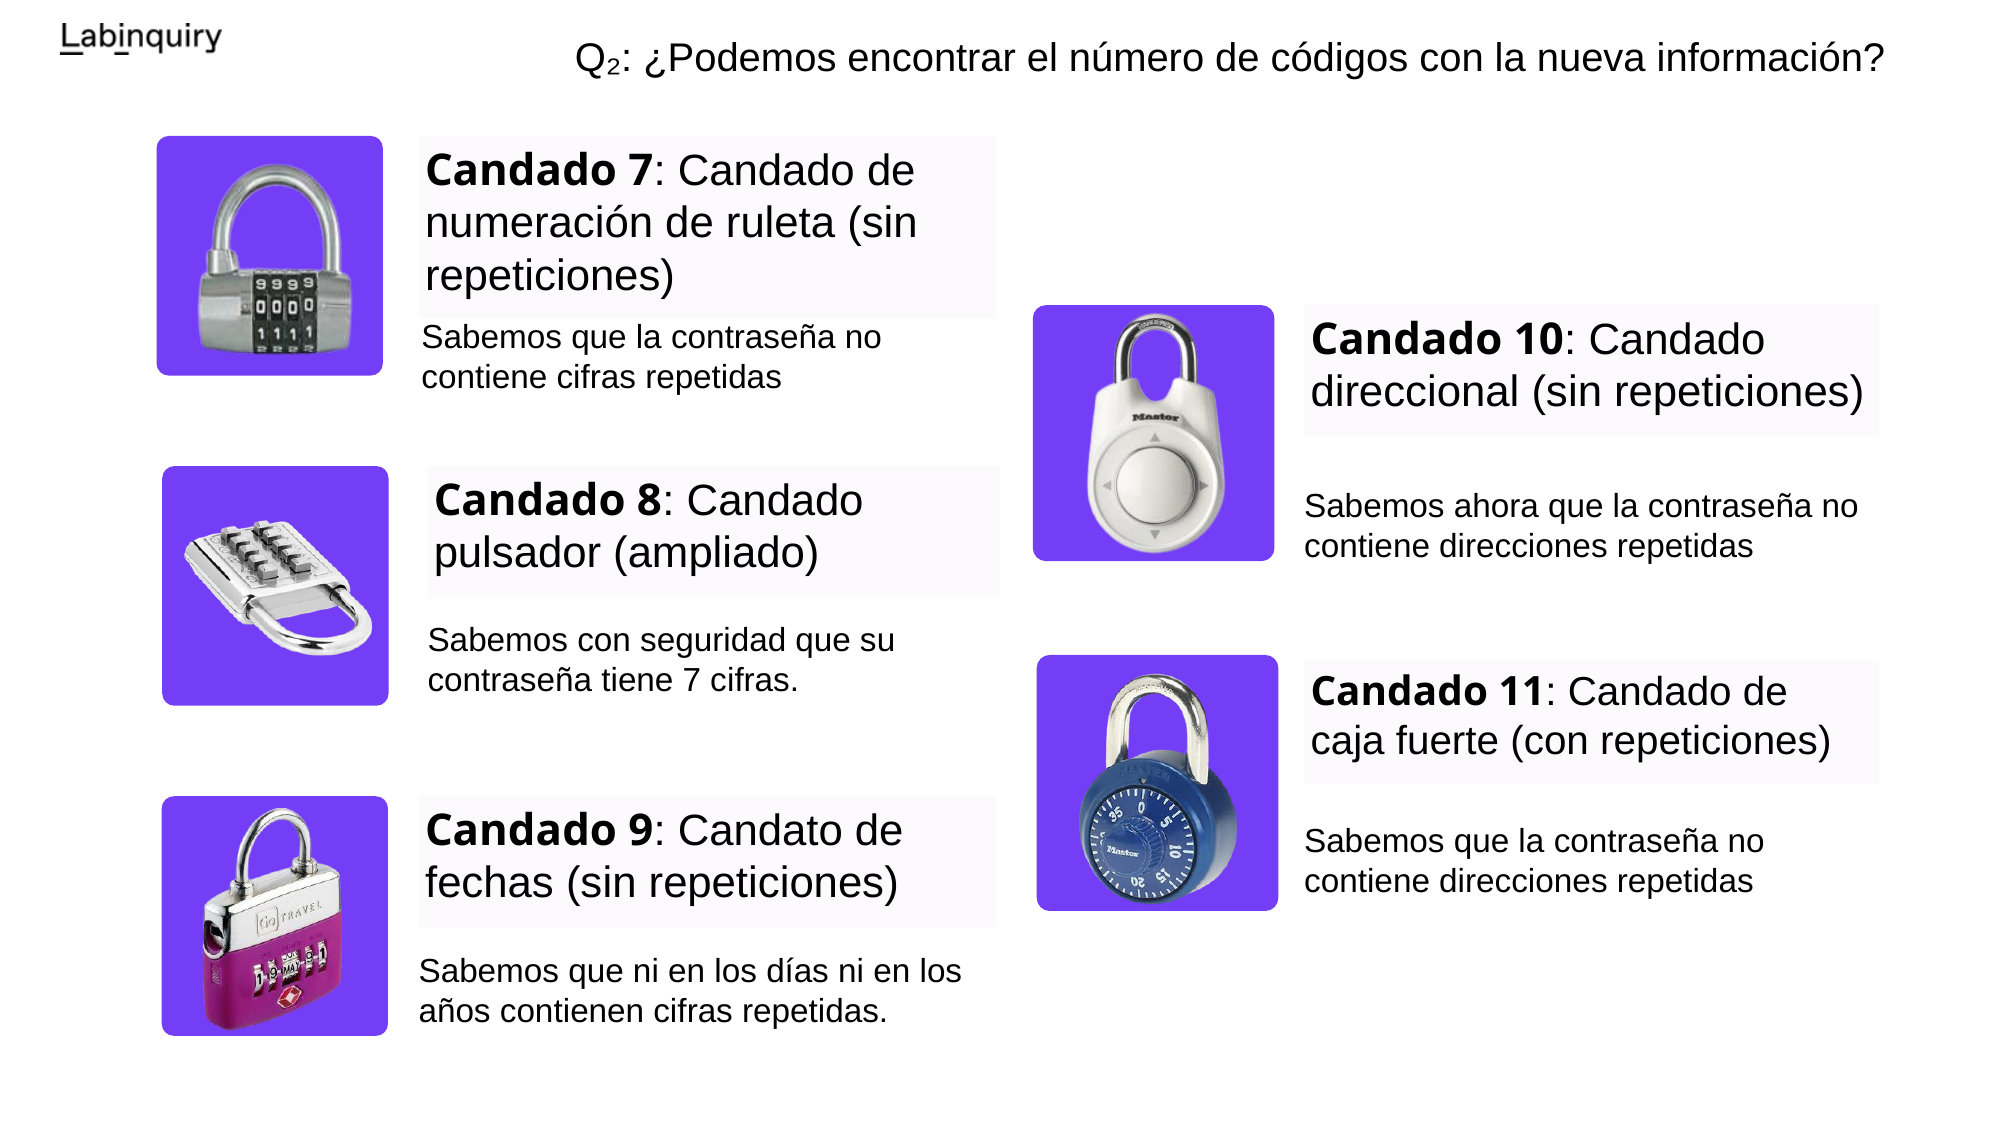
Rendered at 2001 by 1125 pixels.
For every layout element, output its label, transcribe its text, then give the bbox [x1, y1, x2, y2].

text_box Sabemos con seguridad que su contraseña tiene 7 cifras. [427, 617, 1041, 698]
text_box [59, 23, 222, 55]
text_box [185, 158, 375, 366]
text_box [1303, 304, 1880, 437]
text_box Sabemos que la contraseña no contiene cifras repetidas [421, 325, 996, 396]
text_box Sabemos ahora que la contraseña no contiene direcciones repetidas [1304, 484, 1879, 565]
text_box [427, 465, 1001, 597]
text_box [154, 802, 395, 1030]
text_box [418, 135, 996, 319]
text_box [1025, 311, 1073, 555]
text_box Sabemos que la contraseña no contiene direcciones repetidas [1304, 819, 1881, 900]
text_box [149, 142, 390, 370]
text_box Sabemos que ni en los días ni en los años contienen cifras repetidas. [418, 949, 996, 1030]
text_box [1078, 304, 1229, 562]
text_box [418, 795, 996, 928]
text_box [1303, 660, 1880, 785]
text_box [1233, 311, 1282, 555]
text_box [155, 472, 396, 700]
text_box Q₂: ¿Podemos encontrar el número de códigos con la nueva información? [570, 31, 1888, 80]
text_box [1029, 661, 1286, 904]
